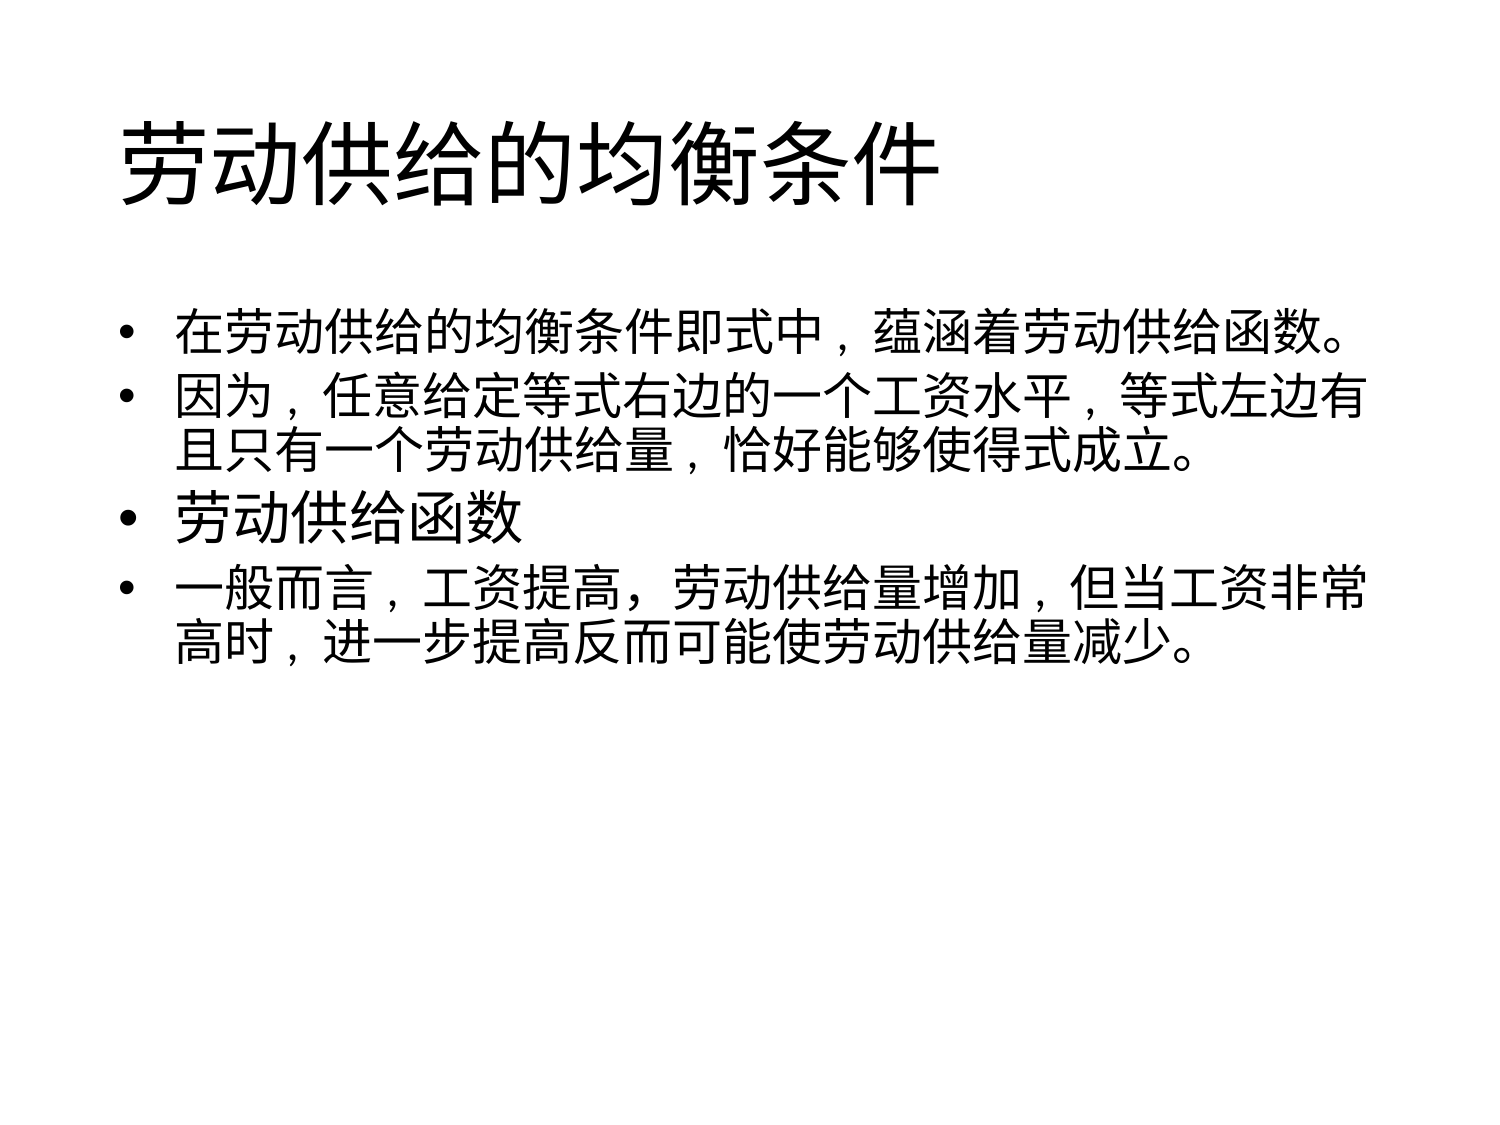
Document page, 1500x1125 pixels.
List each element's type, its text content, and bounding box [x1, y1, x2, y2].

title 劳动供给的均衡条件 [103, 59, 1397, 278]
